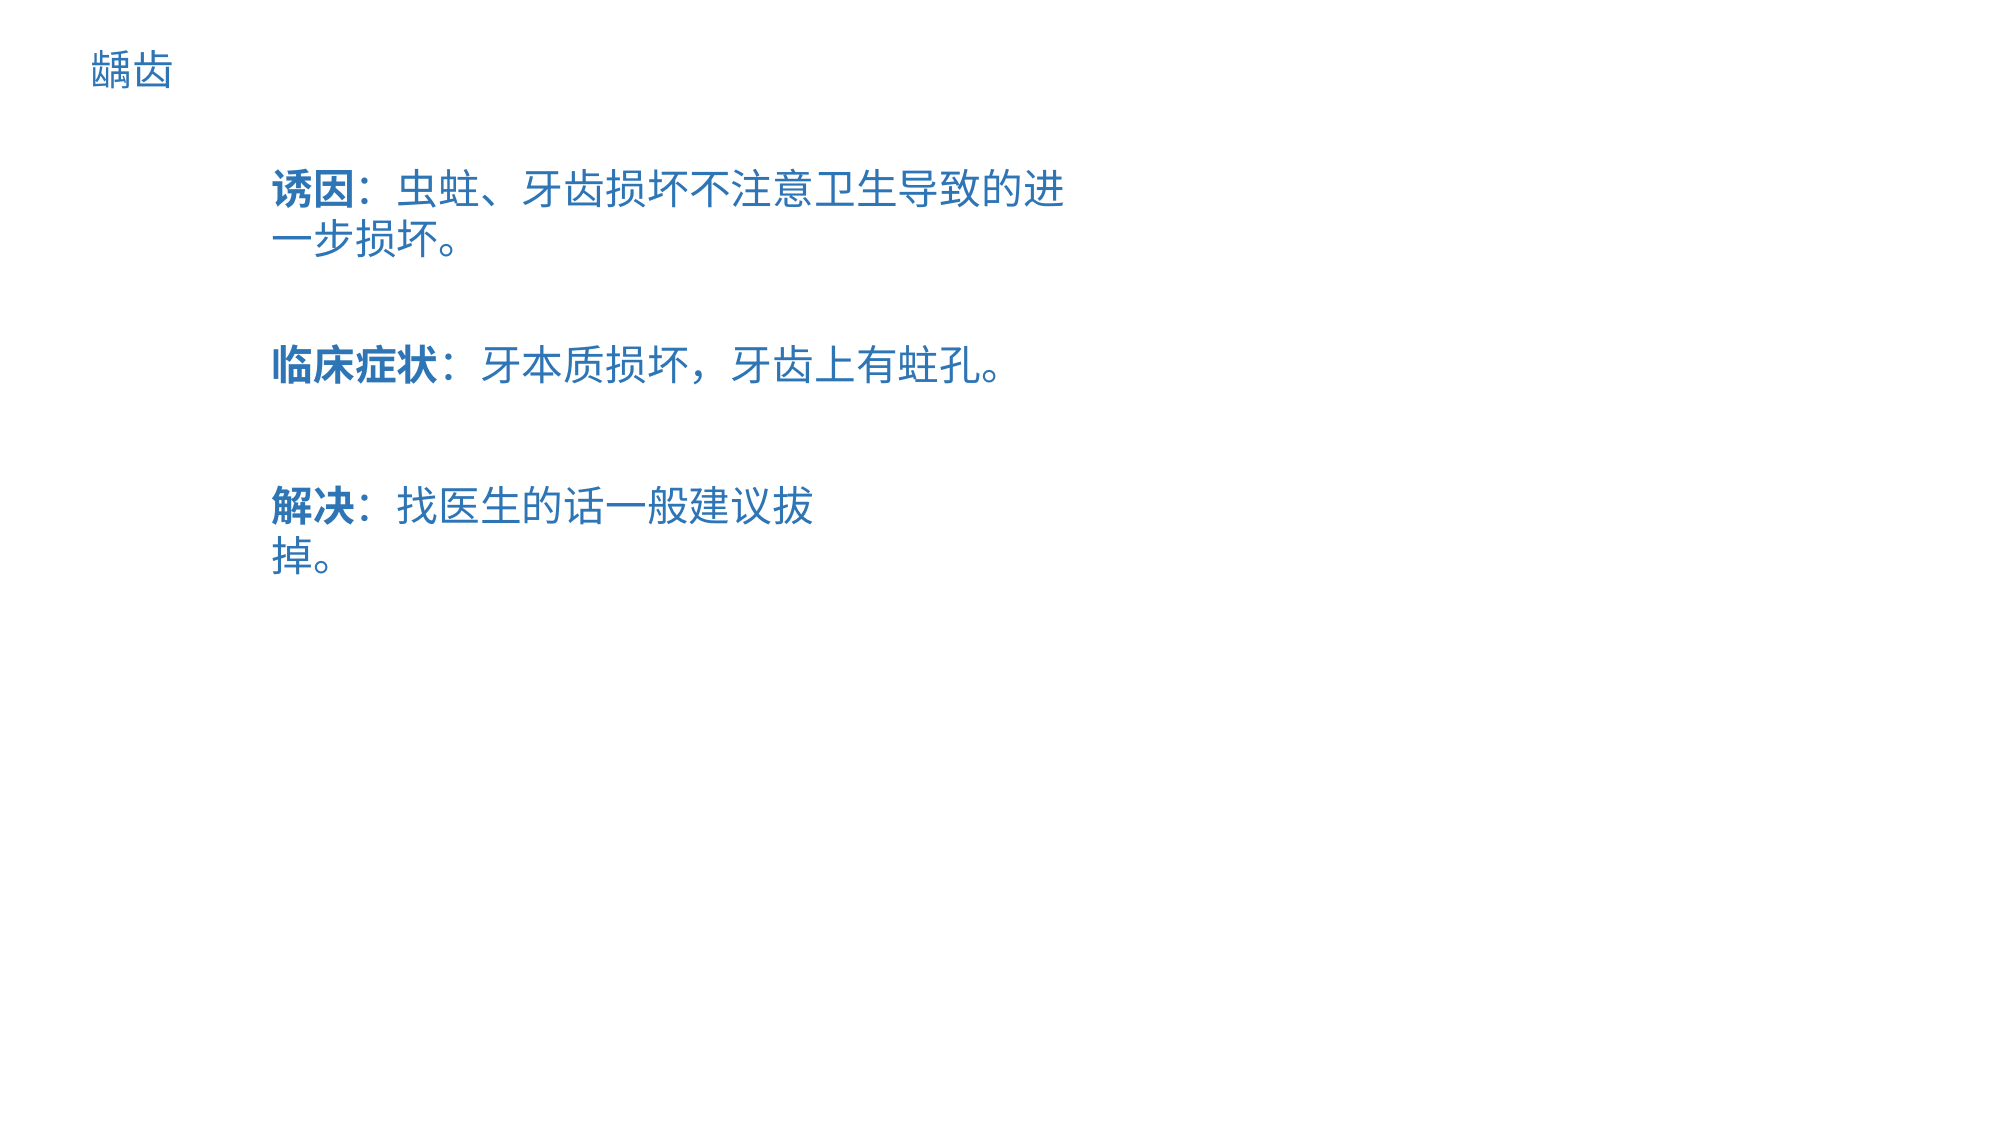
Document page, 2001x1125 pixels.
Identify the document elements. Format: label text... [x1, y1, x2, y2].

text_box 诱因：虫蛀、牙齿损坏不注意卫生导致的进一步损坏。 [256, 155, 1087, 271]
text_box 临床症状：牙本质损坏，牙齿上有蛀孔。 [256, 331, 1042, 397]
text_box 解决：找医生的话一般建议拔掉。 [256, 472, 850, 588]
text_box 龋齿 [76, 36, 487, 102]
